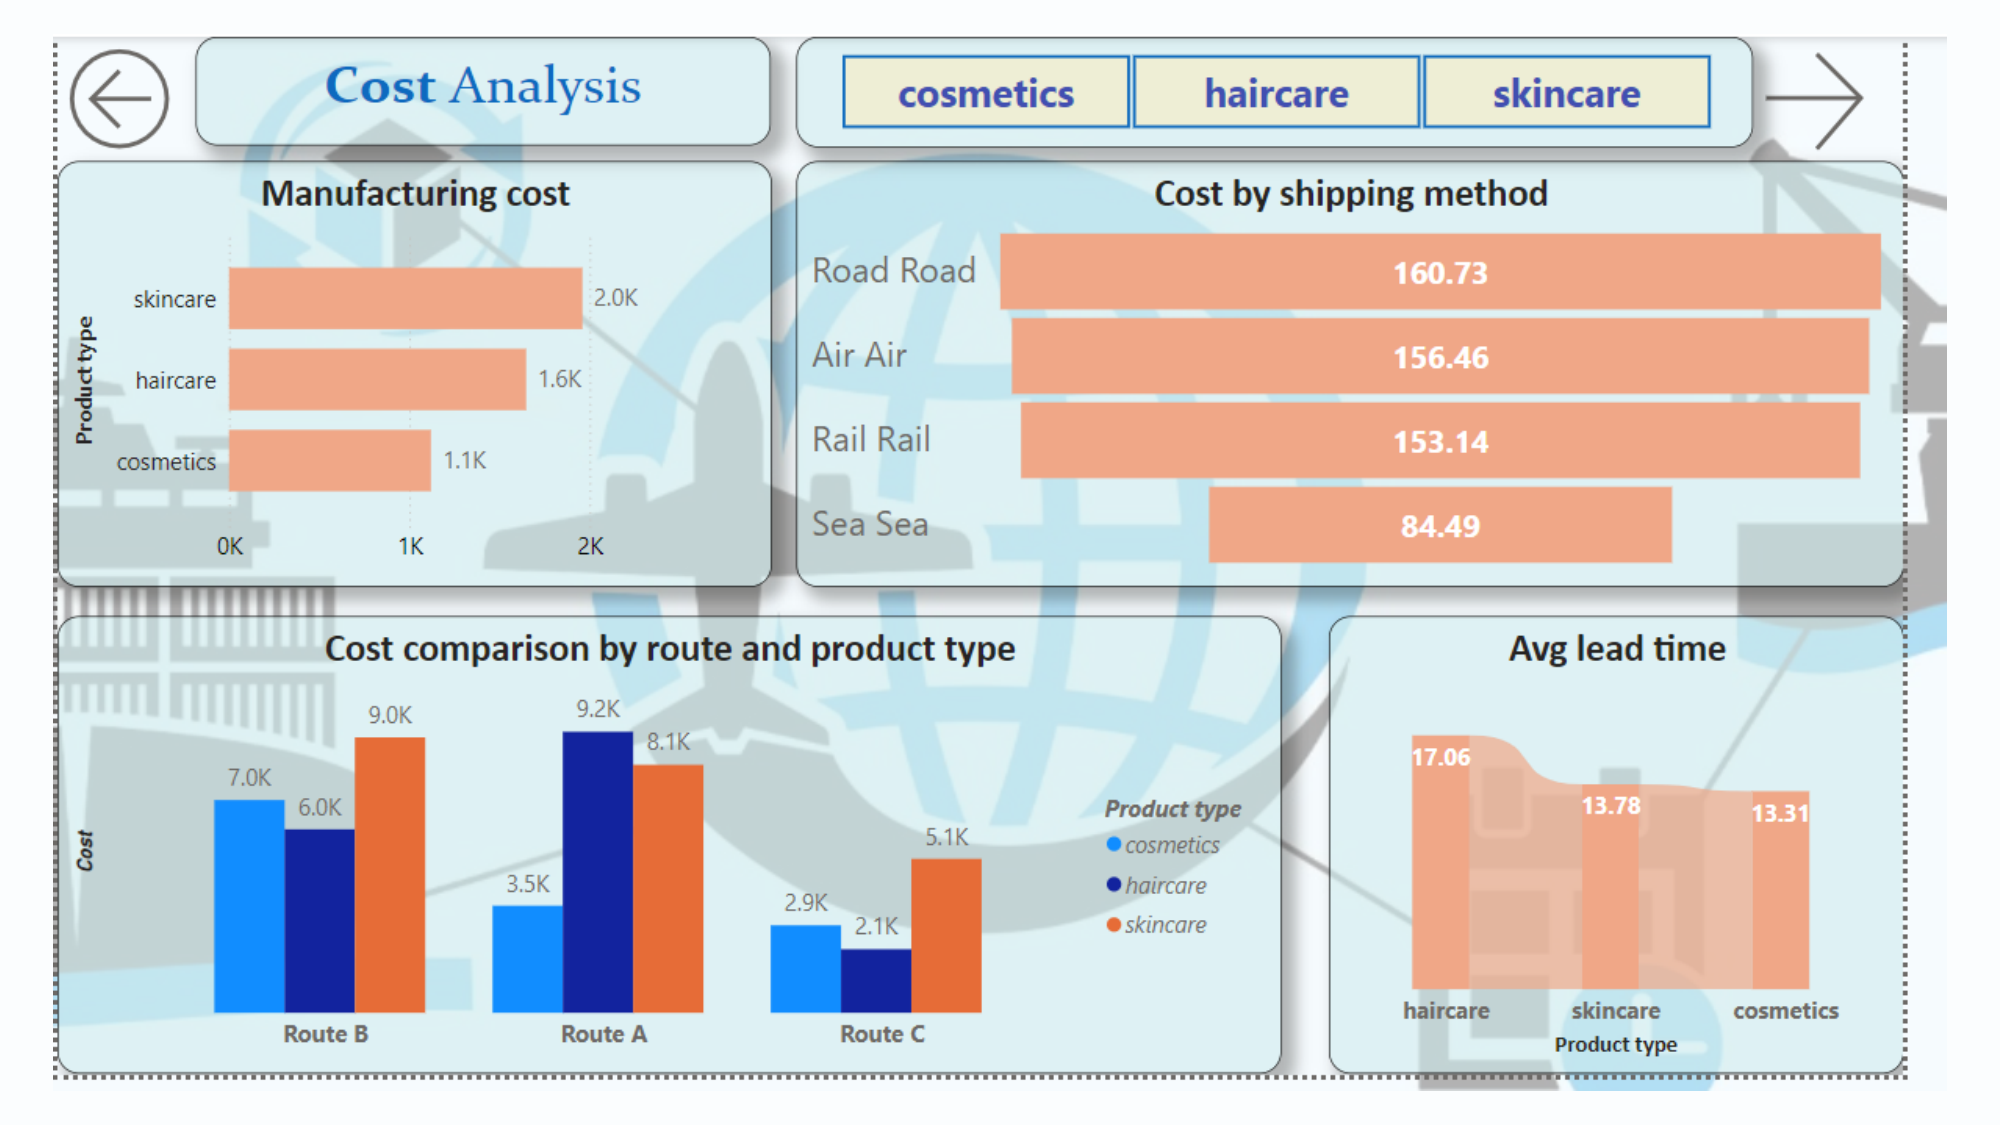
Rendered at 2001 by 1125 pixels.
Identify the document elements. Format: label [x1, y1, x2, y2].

picture [53, 33, 1947, 1092]
